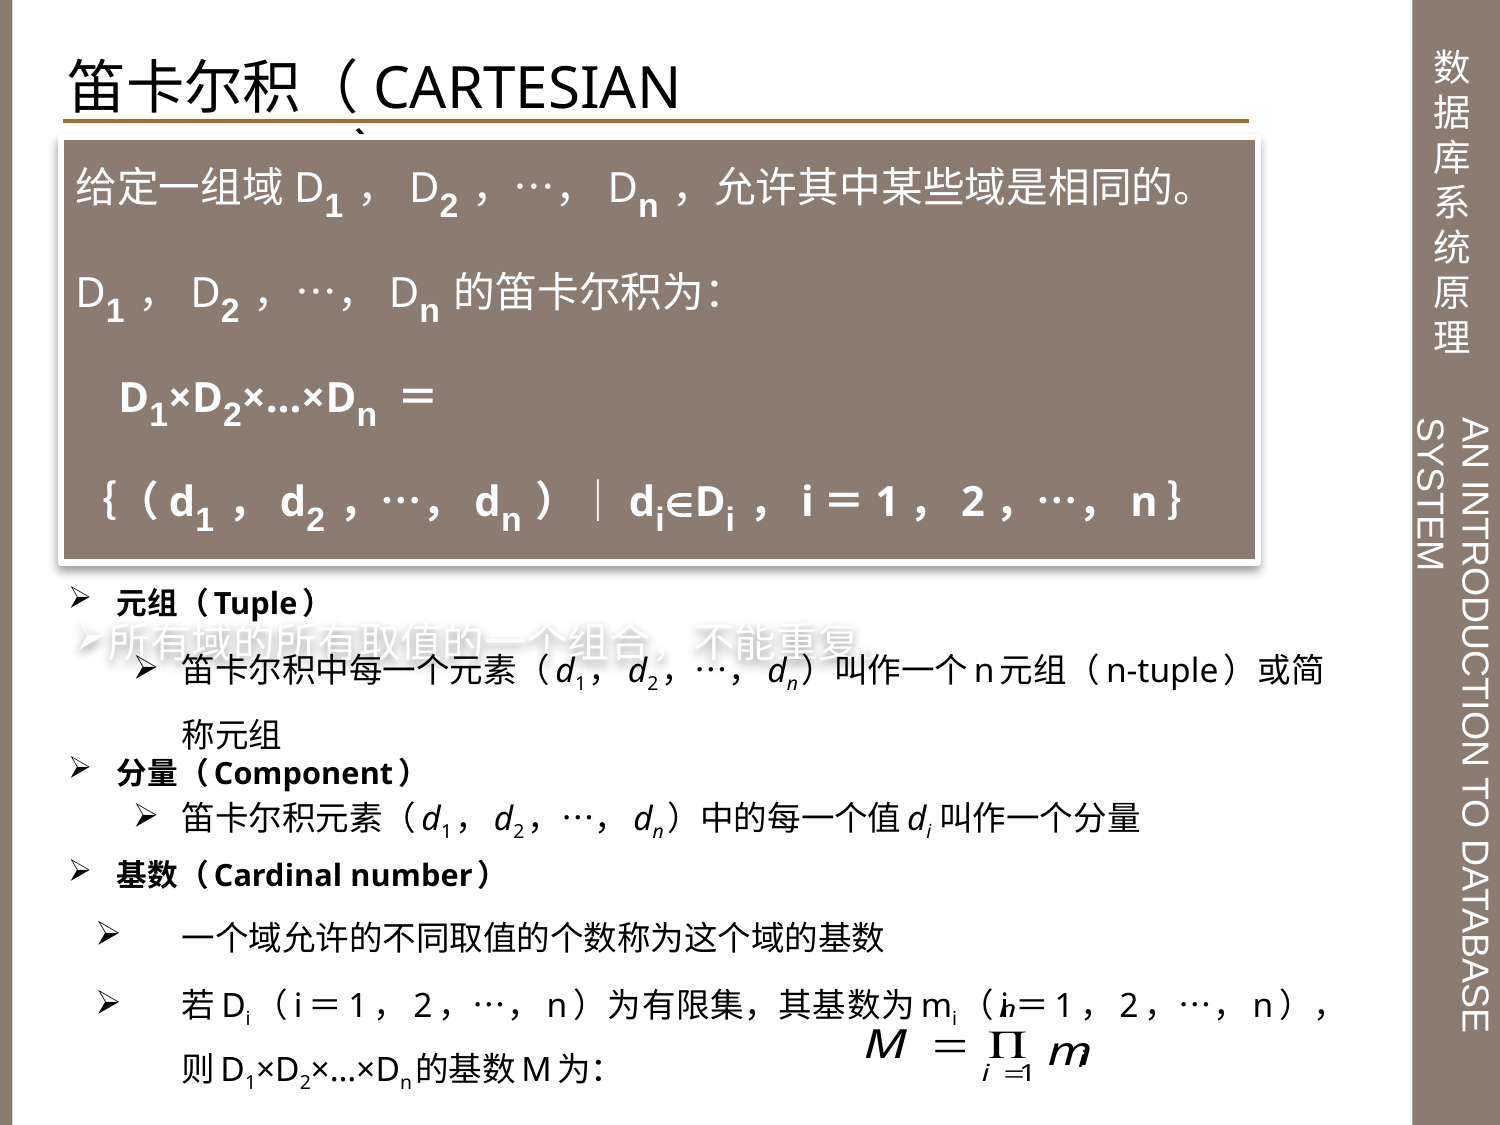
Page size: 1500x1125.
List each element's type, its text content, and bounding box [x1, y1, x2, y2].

text_box 笛卡尔积（Cartesian Product） [53, 42, 1022, 123]
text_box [855, 987, 1105, 1089]
list 元组（Tuple） 笛卡尔积中每一个元素（d1，d2，…，dn）叫作一个n元组（n-tuple）或简称元组 分量（Component） 笛卡尔积元素（d1，d2，…，dn）中的每一个值di 叫作一个分量 基数（Cardinal number） 一个域允许的不同取值的个数称为这个域的基数 若Di（i＝1，2，…，n）为有限集，其基数为mi（i＝1，2，…，n），则D1×D2×…×Dn的基数M为： [53, 586, 1362, 1106]
text_box 给定一组域D1，D2，…，Dn，允许其中某些域是相同的。 D1，D2，…，Dn的笛卡尔积为： D1×D2×…×Dn ＝ ｛（d1，d2，…，dn）｜diDi，i＝1，2，…，n｝ 所有域的所有取值的一个组合，不能重复。 [58, 134, 1261, 566]
